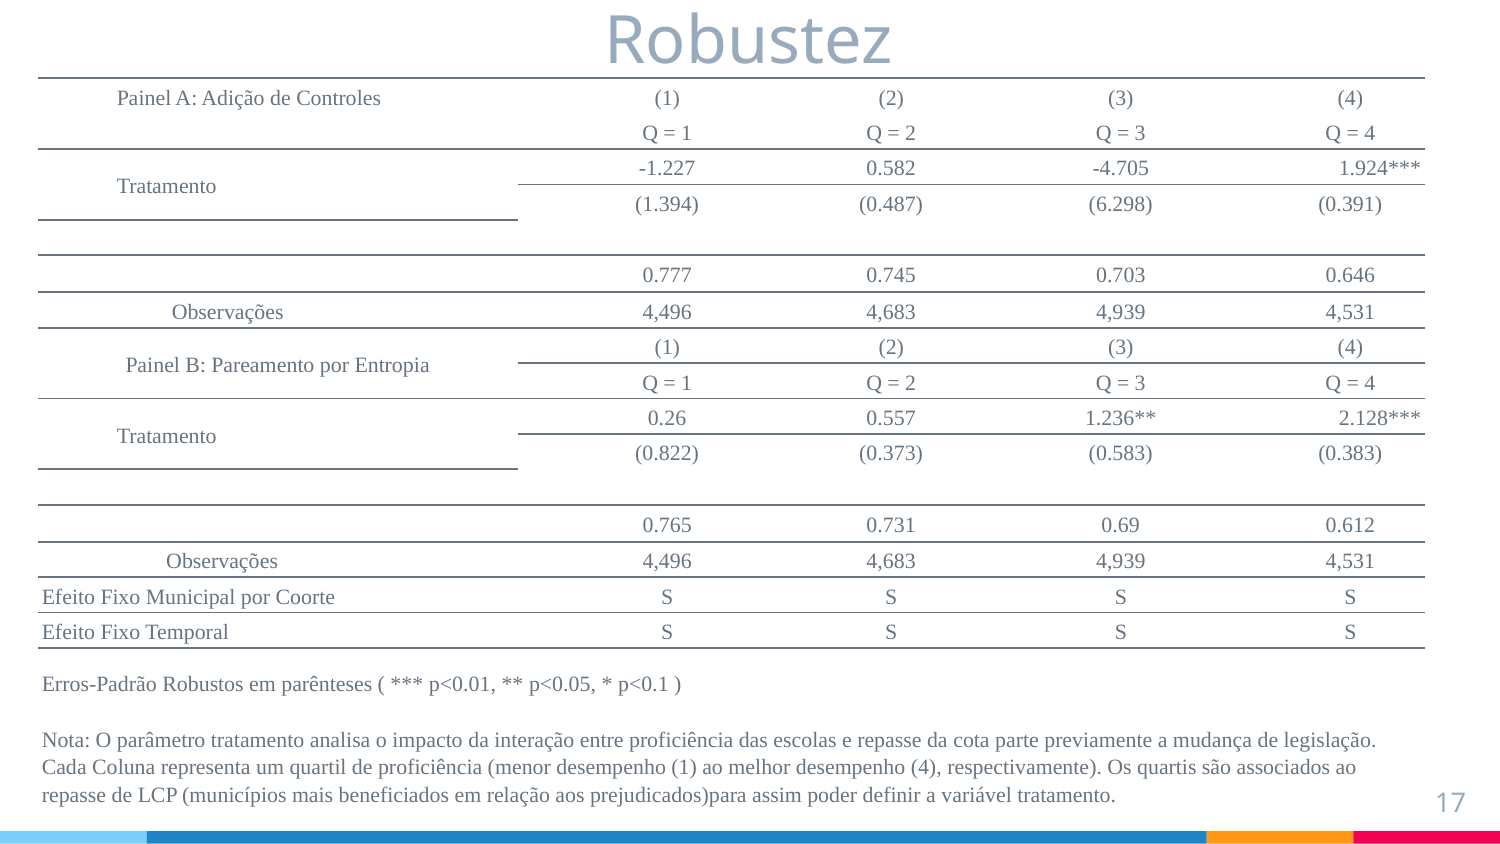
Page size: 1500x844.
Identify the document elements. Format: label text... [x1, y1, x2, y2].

slide_number 17 [1391, 770, 1482, 822]
title Robustez [15, 0, 1482, 92]
